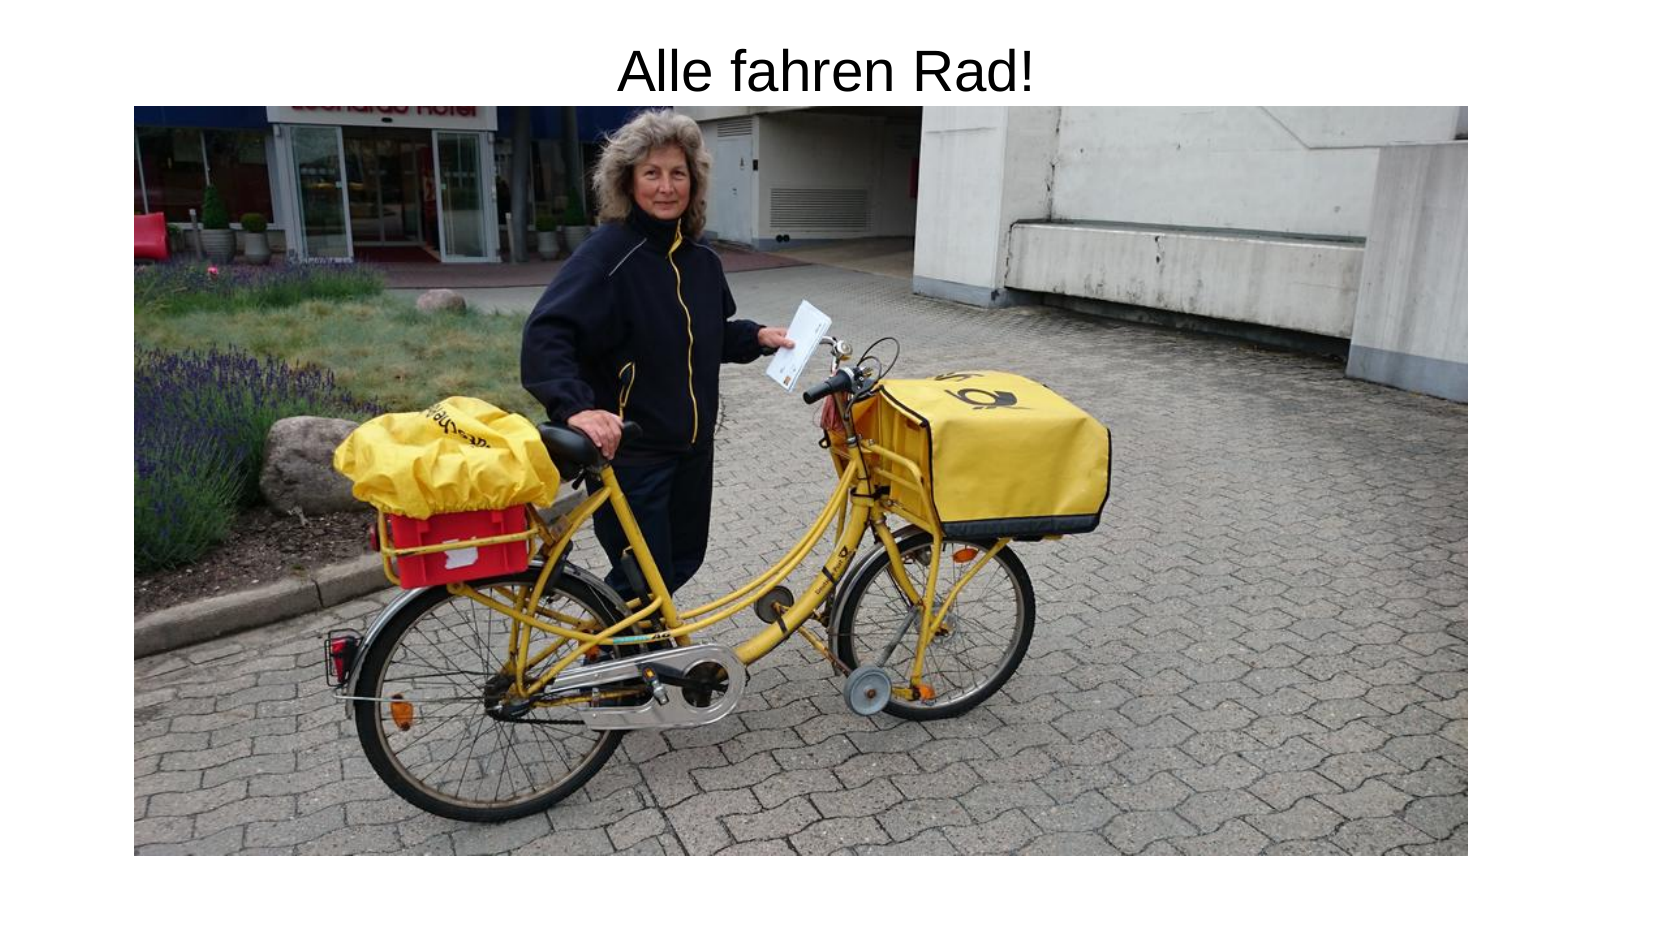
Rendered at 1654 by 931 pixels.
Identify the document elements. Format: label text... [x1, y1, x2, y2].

picture [134, 106, 1468, 856]
title Alle fahren Rad! [82, 35, 1571, 101]
